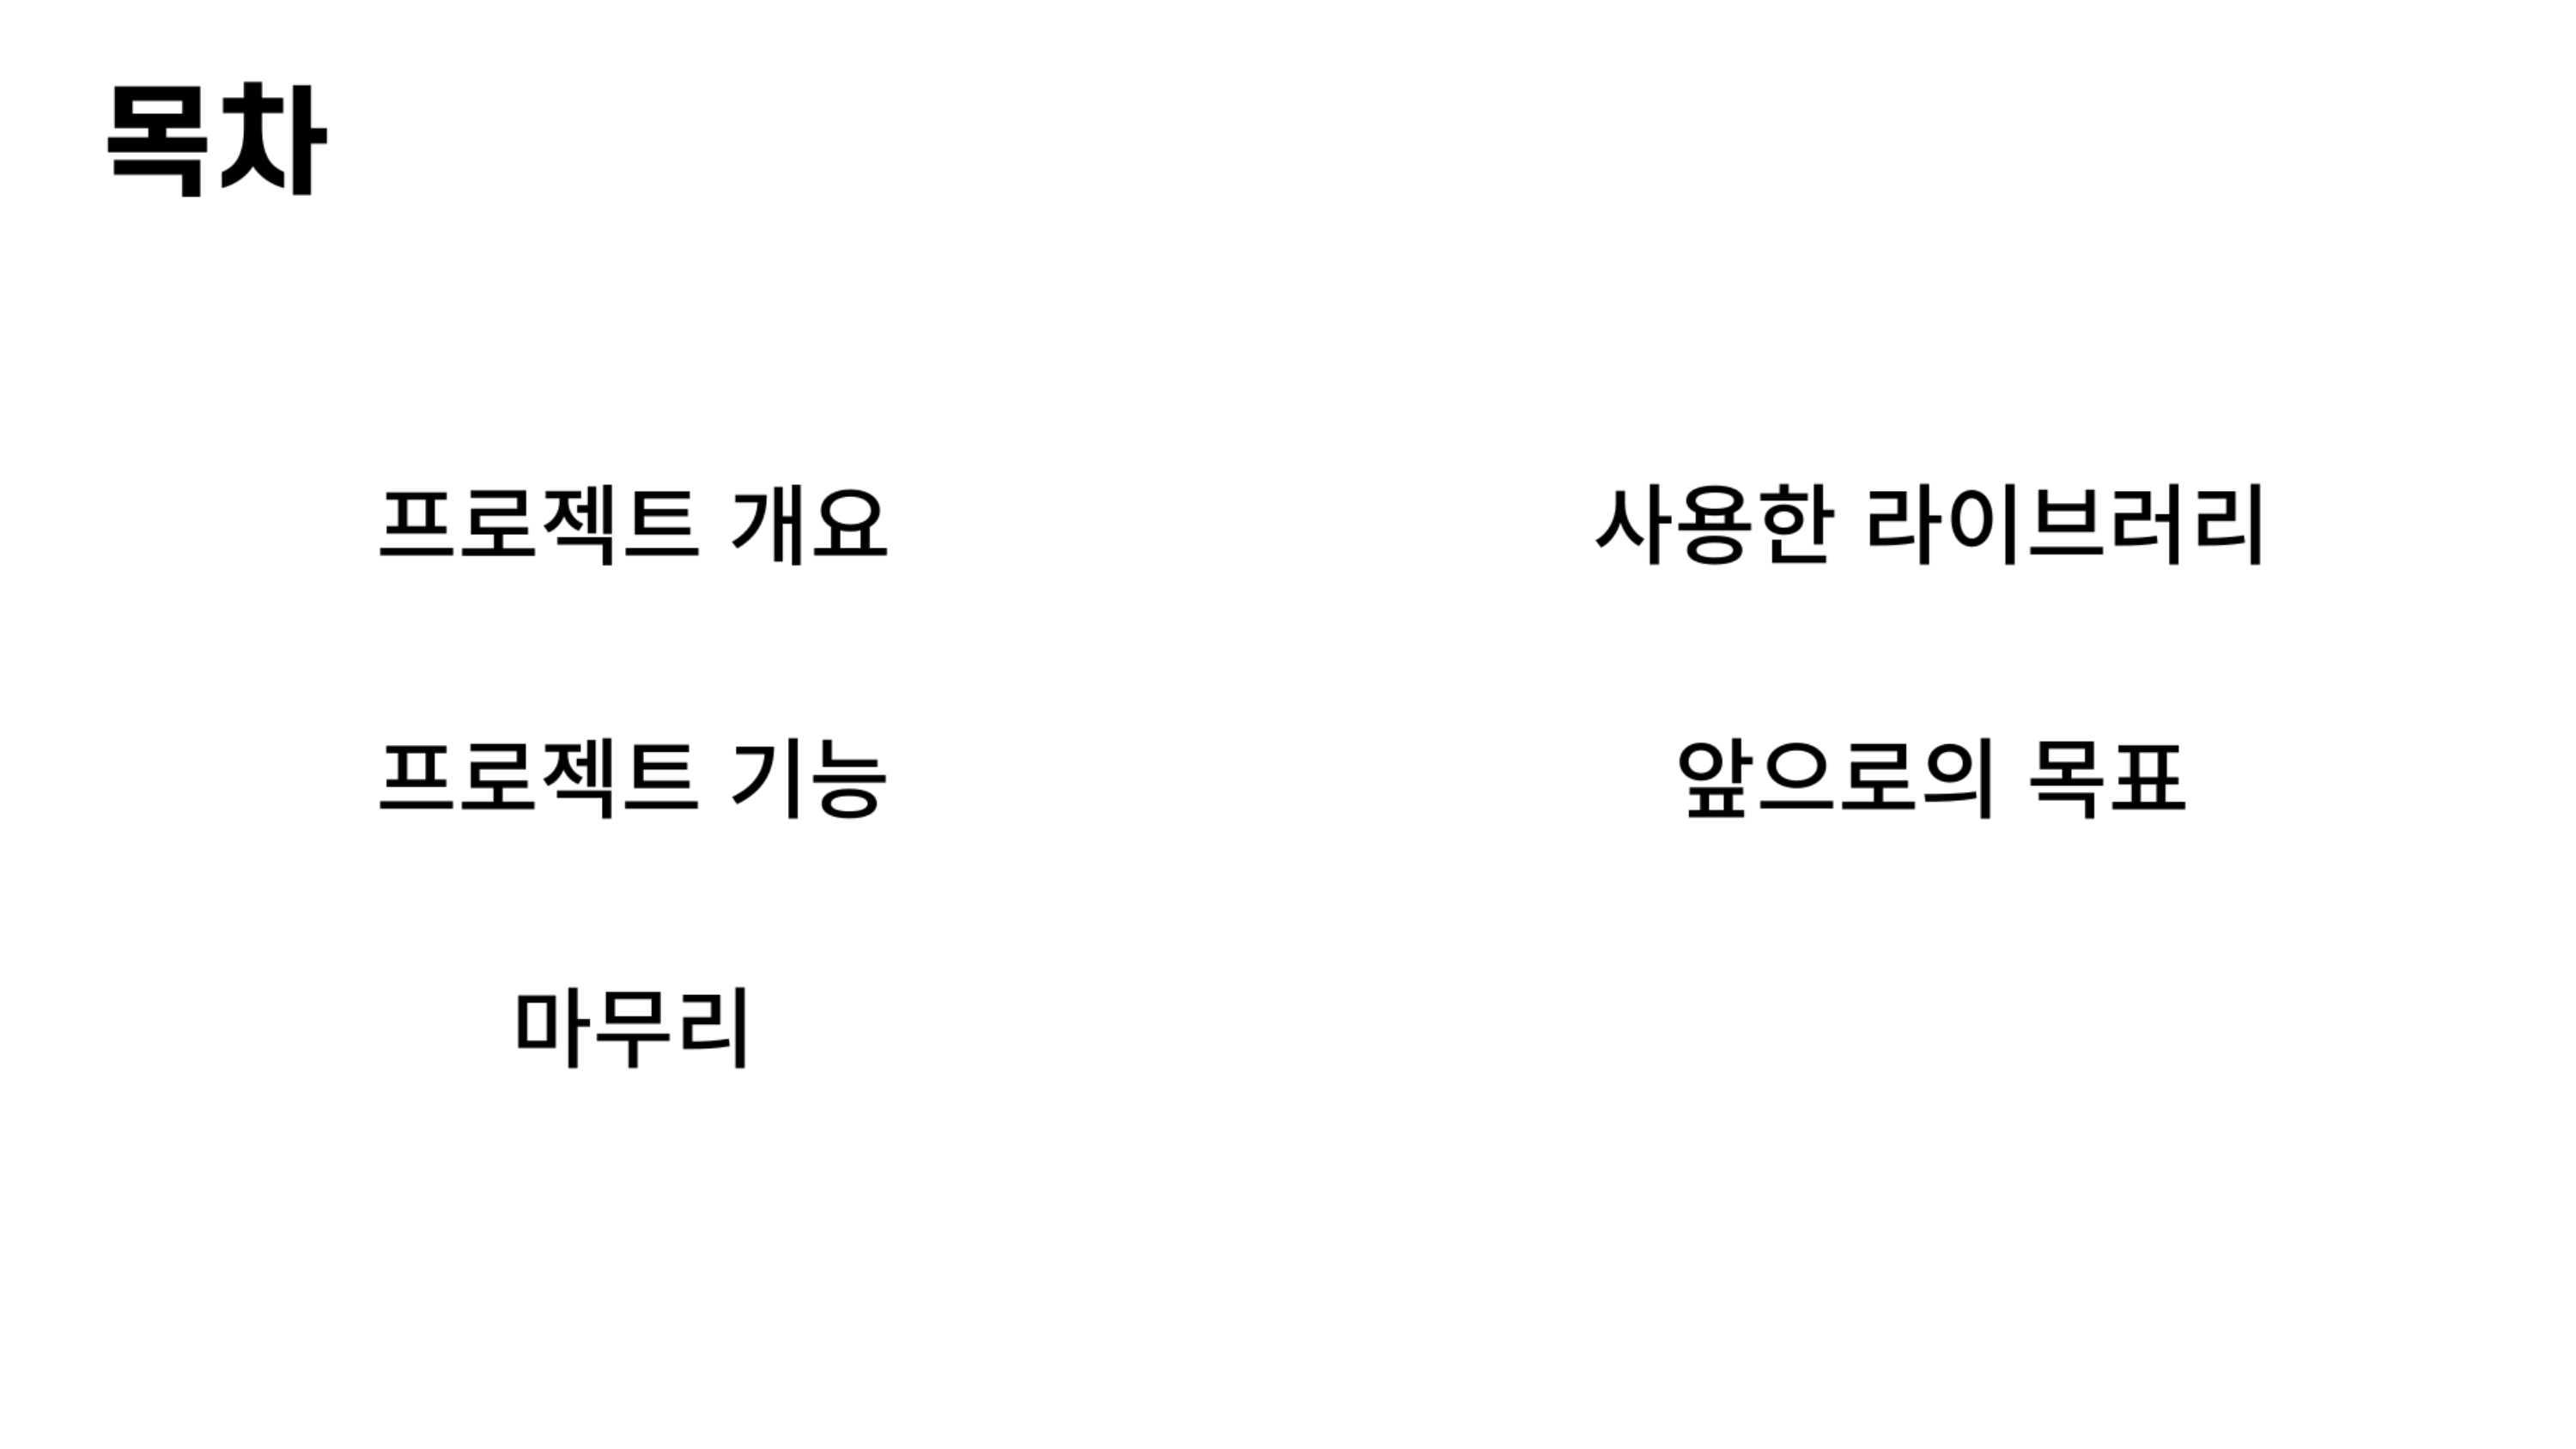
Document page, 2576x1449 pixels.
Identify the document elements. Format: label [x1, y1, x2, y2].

picture [1643, 682, 2280, 927]
picture [344, 682, 979, 1175]
picture [1564, 428, 2354, 673]
picture [344, 428, 979, 682]
picture [0, 0, 501, 331]
